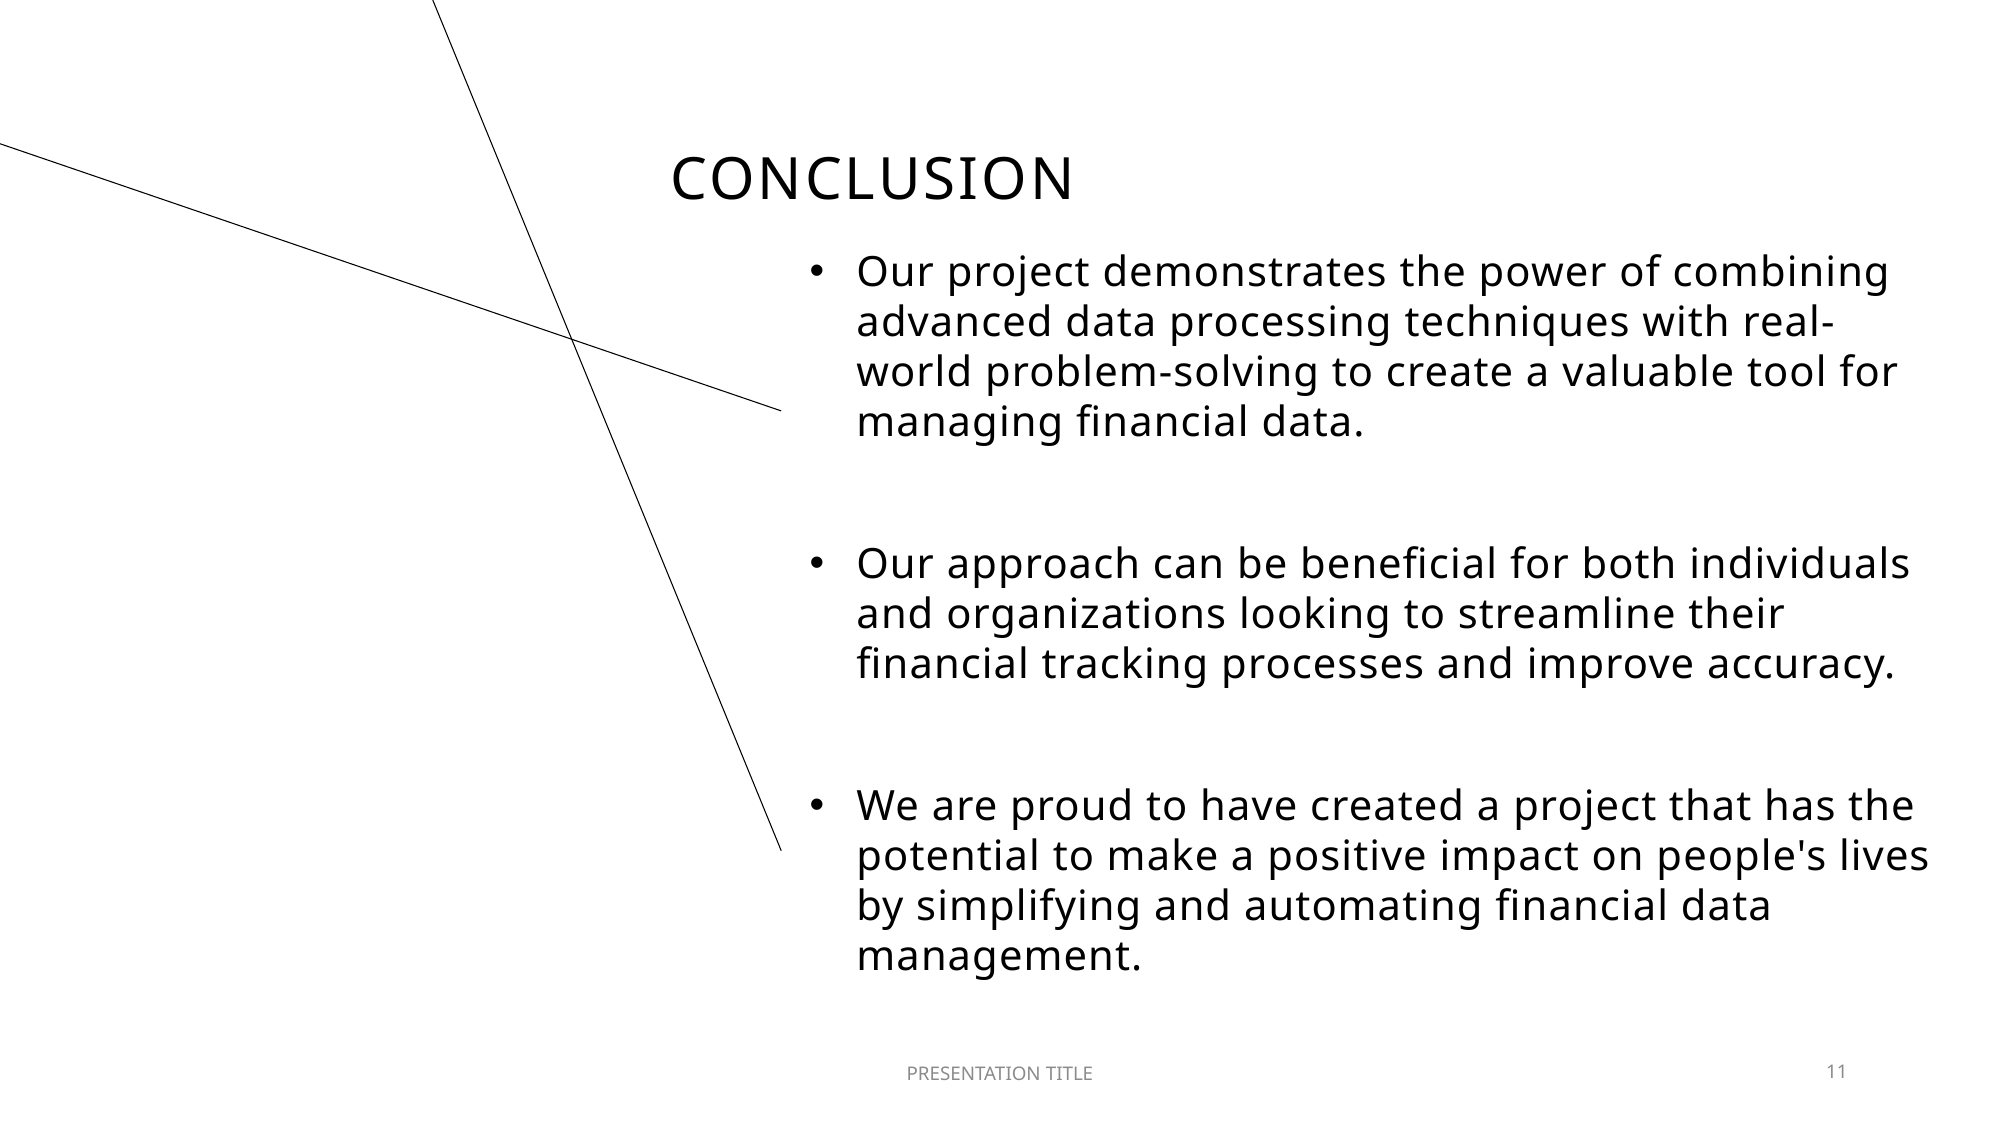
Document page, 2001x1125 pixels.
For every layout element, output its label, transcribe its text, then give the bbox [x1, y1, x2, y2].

footer PRESENTATION TITLE [662, 1042, 1338, 1103]
slide_number 11 [1412, 1042, 1863, 1103]
title Conclusion [655, 21, 1494, 220]
list Our project demonstrates the power of combining advanced data processing techniques with real-world problem-solving to create a valuable tool for managing financial data. Our approach can be beneficial for both individuals and organizations looking to streamline their financial tracking processes and improve accuracy. We are proud to have created a project that has the potential to make a positive impact on people's lives by simplifying and automating financial data management. [794, 237, 1966, 990]
